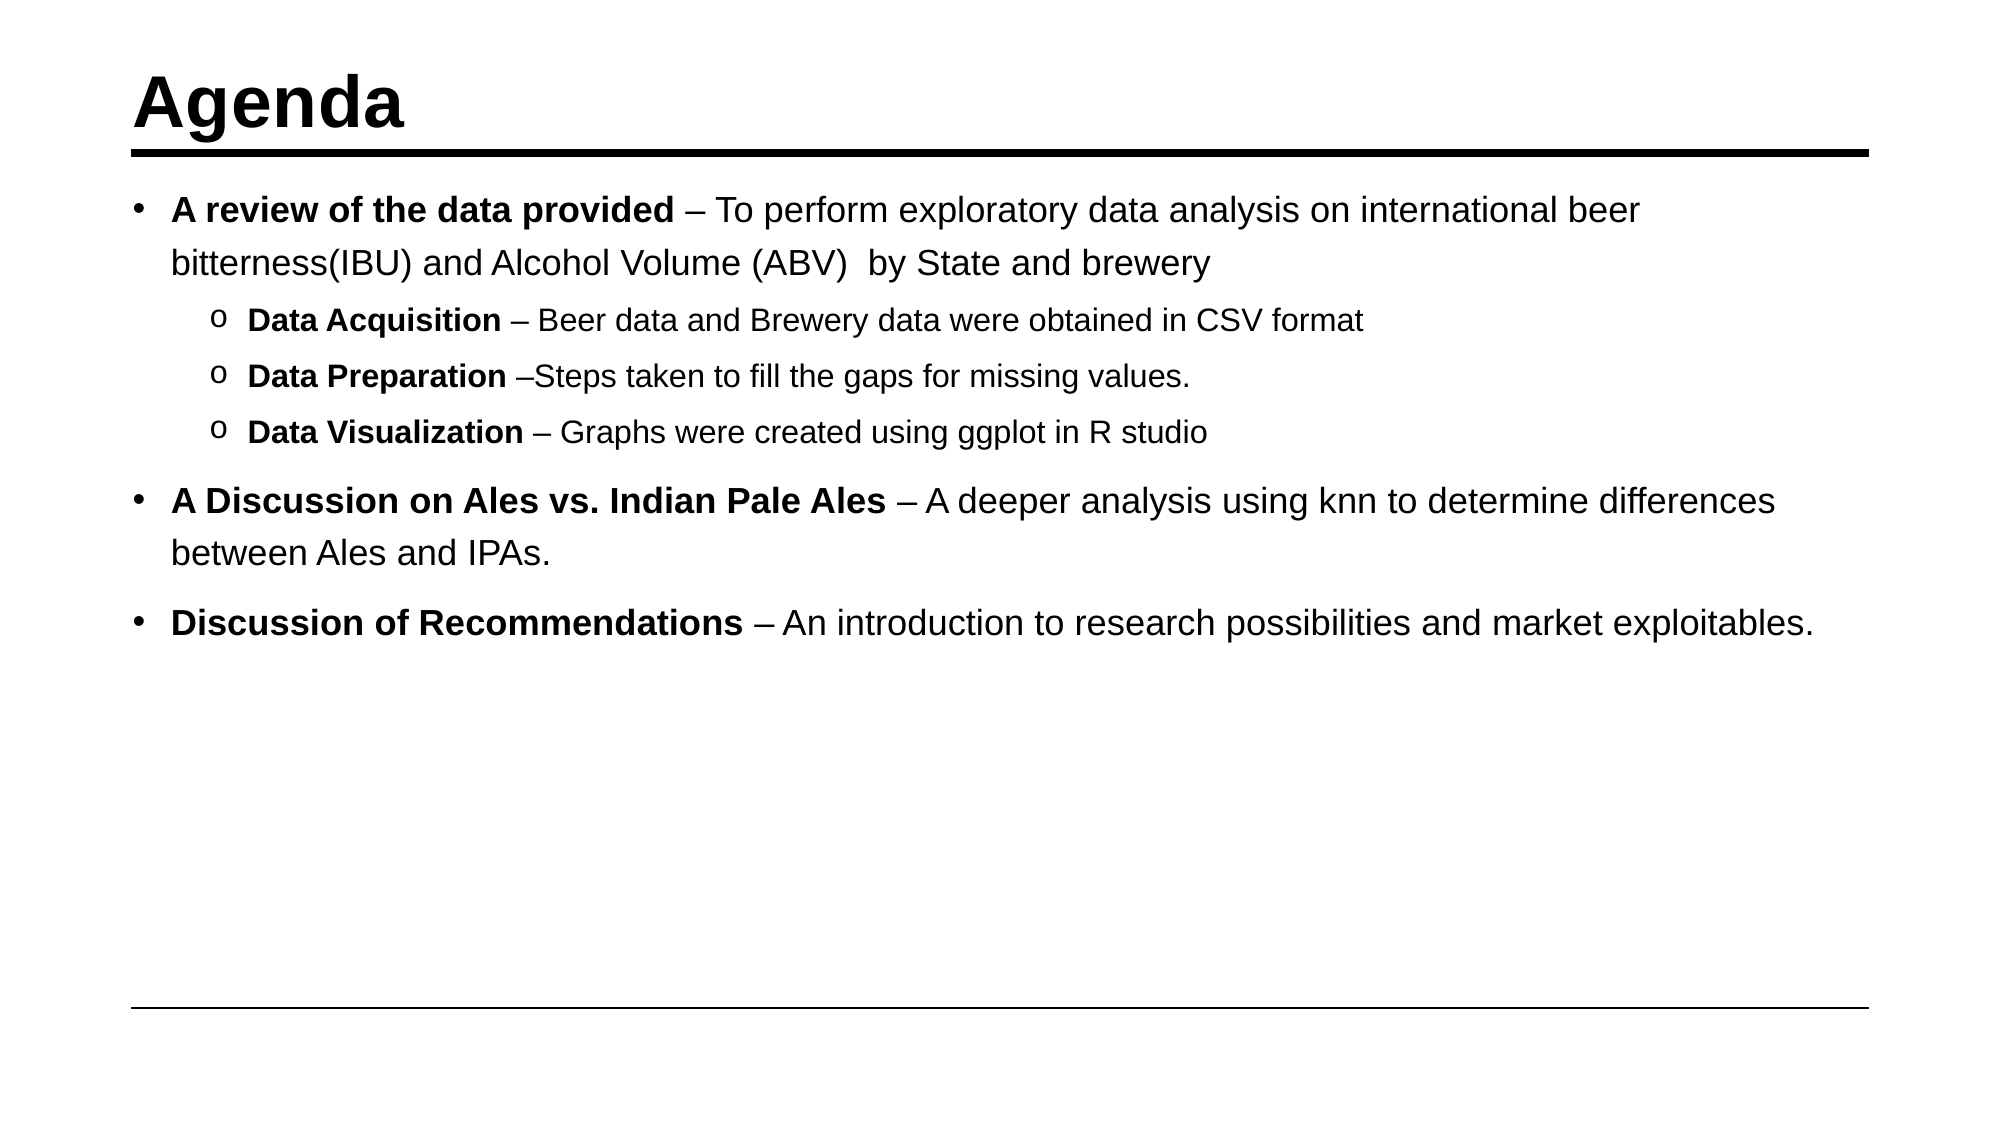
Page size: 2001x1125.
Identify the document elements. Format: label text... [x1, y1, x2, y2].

text_box A review of the data provided – To perform exploratory data analysis on international beer bitterness(IBU) and Alcohol Volume (ABV) by State and brewery Data Acquisition – Beer data and Brewery data were obtained in CSV format Data Preparation –Steps taken to fill the gaps for missing values. Data Visualization – Graphs were created using ggplot in R studio A Discussion on Ales vs. Indian Pale Ales – A deeper analysis using knn to determine differences between Ales and IPAs. Discussion of Recommendations – An introduction to research possibilities and market exploitables. [117, 170, 1867, 654]
title Agenda [117, 47, 1768, 150]
